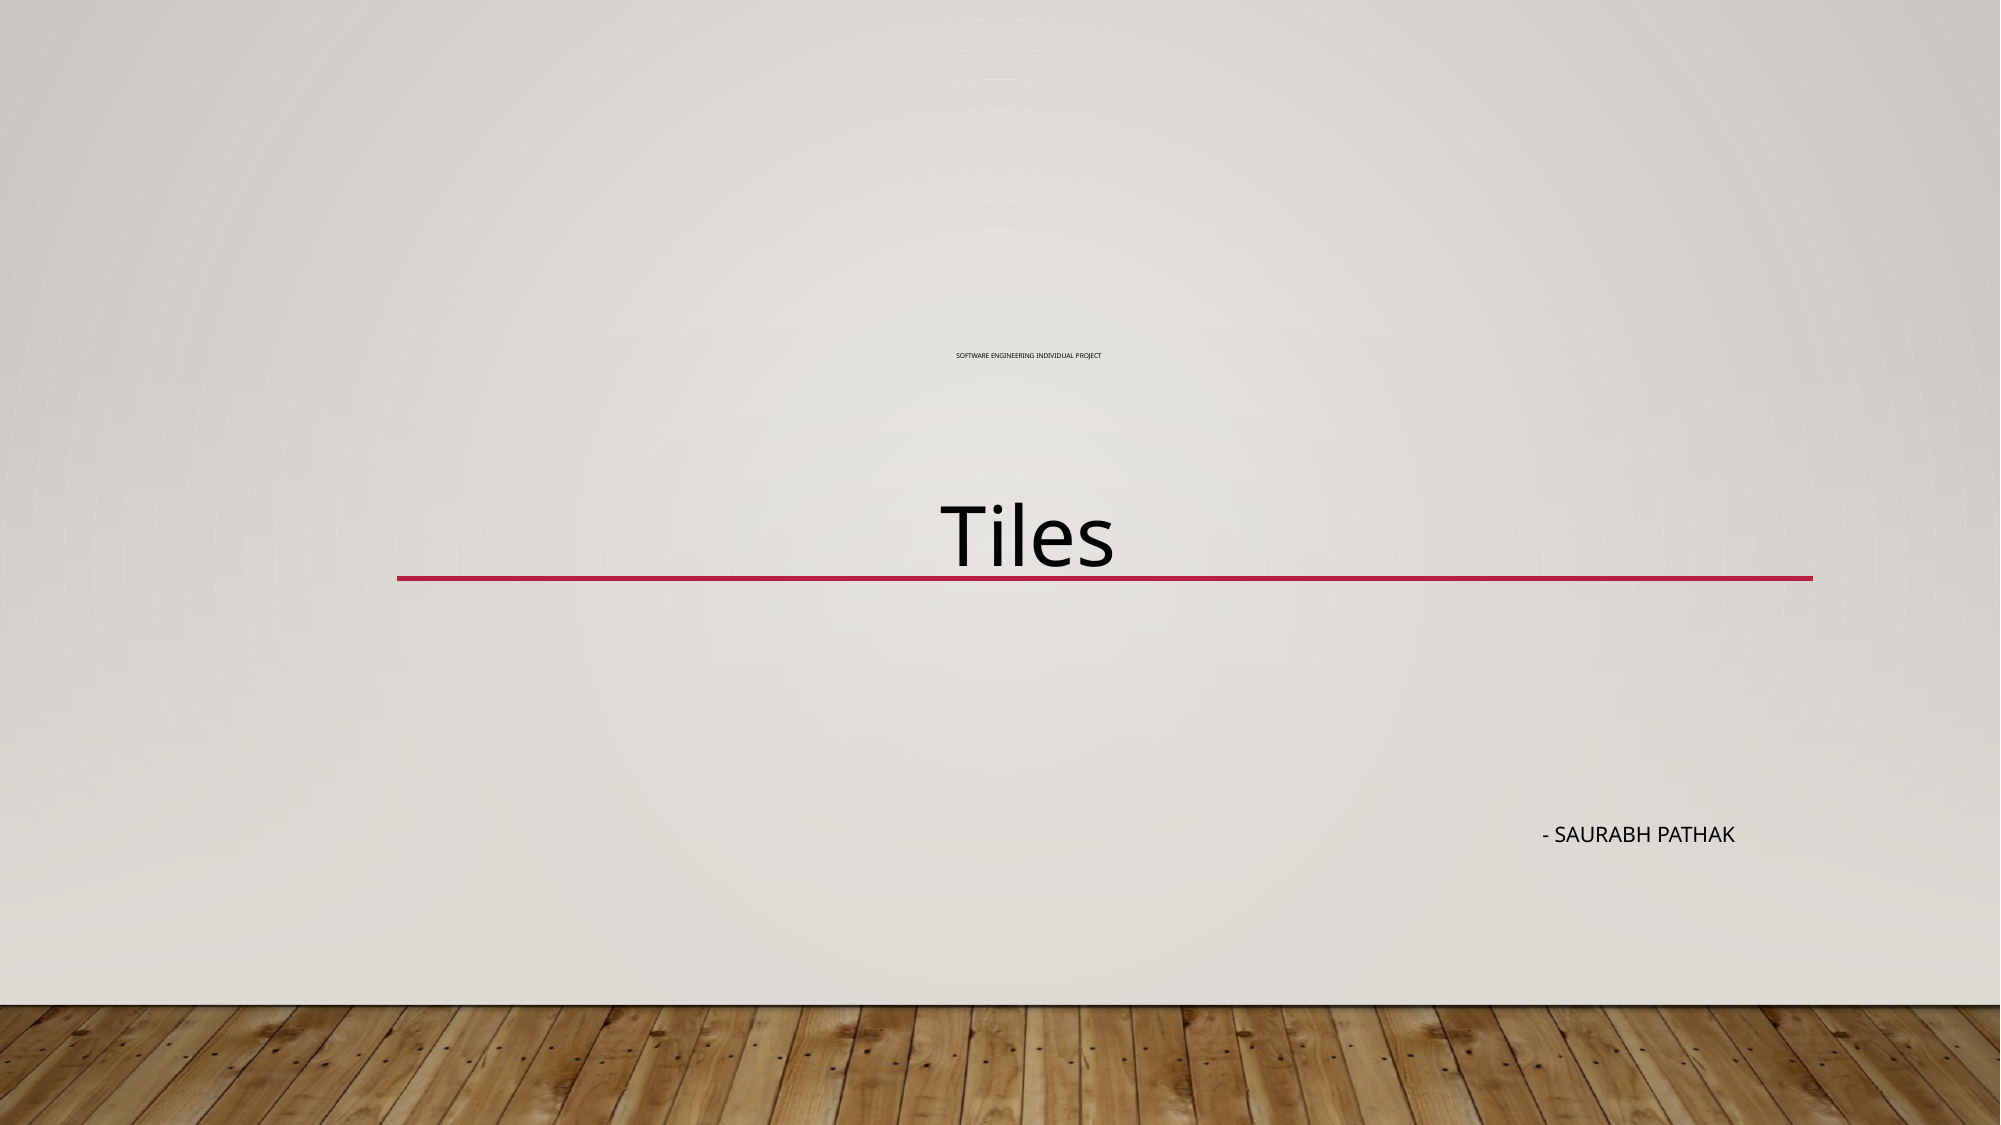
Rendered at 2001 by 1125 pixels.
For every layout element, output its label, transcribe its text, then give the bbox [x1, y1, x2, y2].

text_box Tiles [489, 475, 1568, 591]
subtitle - Saurabh Pathak [307, 801, 1750, 863]
title Software Engineering Individual Project [307, 265, 1750, 361]
picture [0, 1005, 2000, 1125]
